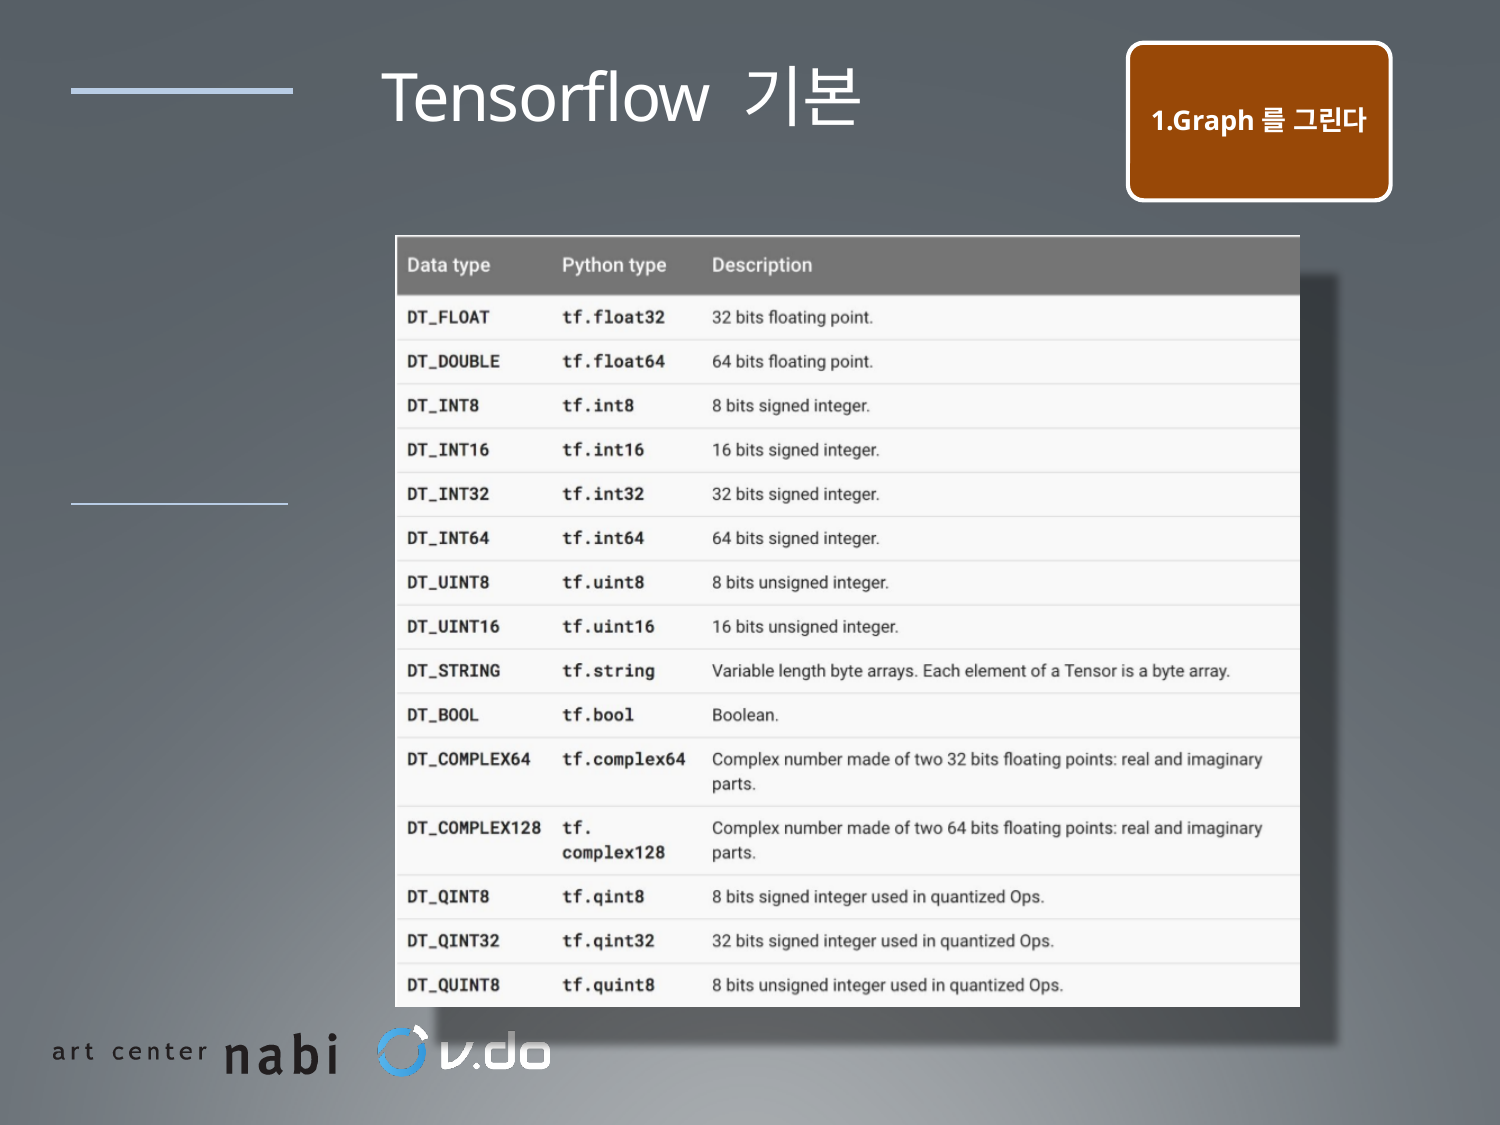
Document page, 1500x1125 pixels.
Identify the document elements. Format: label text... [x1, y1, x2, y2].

text_box Tensorflow 기본 [147, 0, 1099, 265]
picture [0, 0, 1500, 1125]
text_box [1127, 42, 1391, 201]
